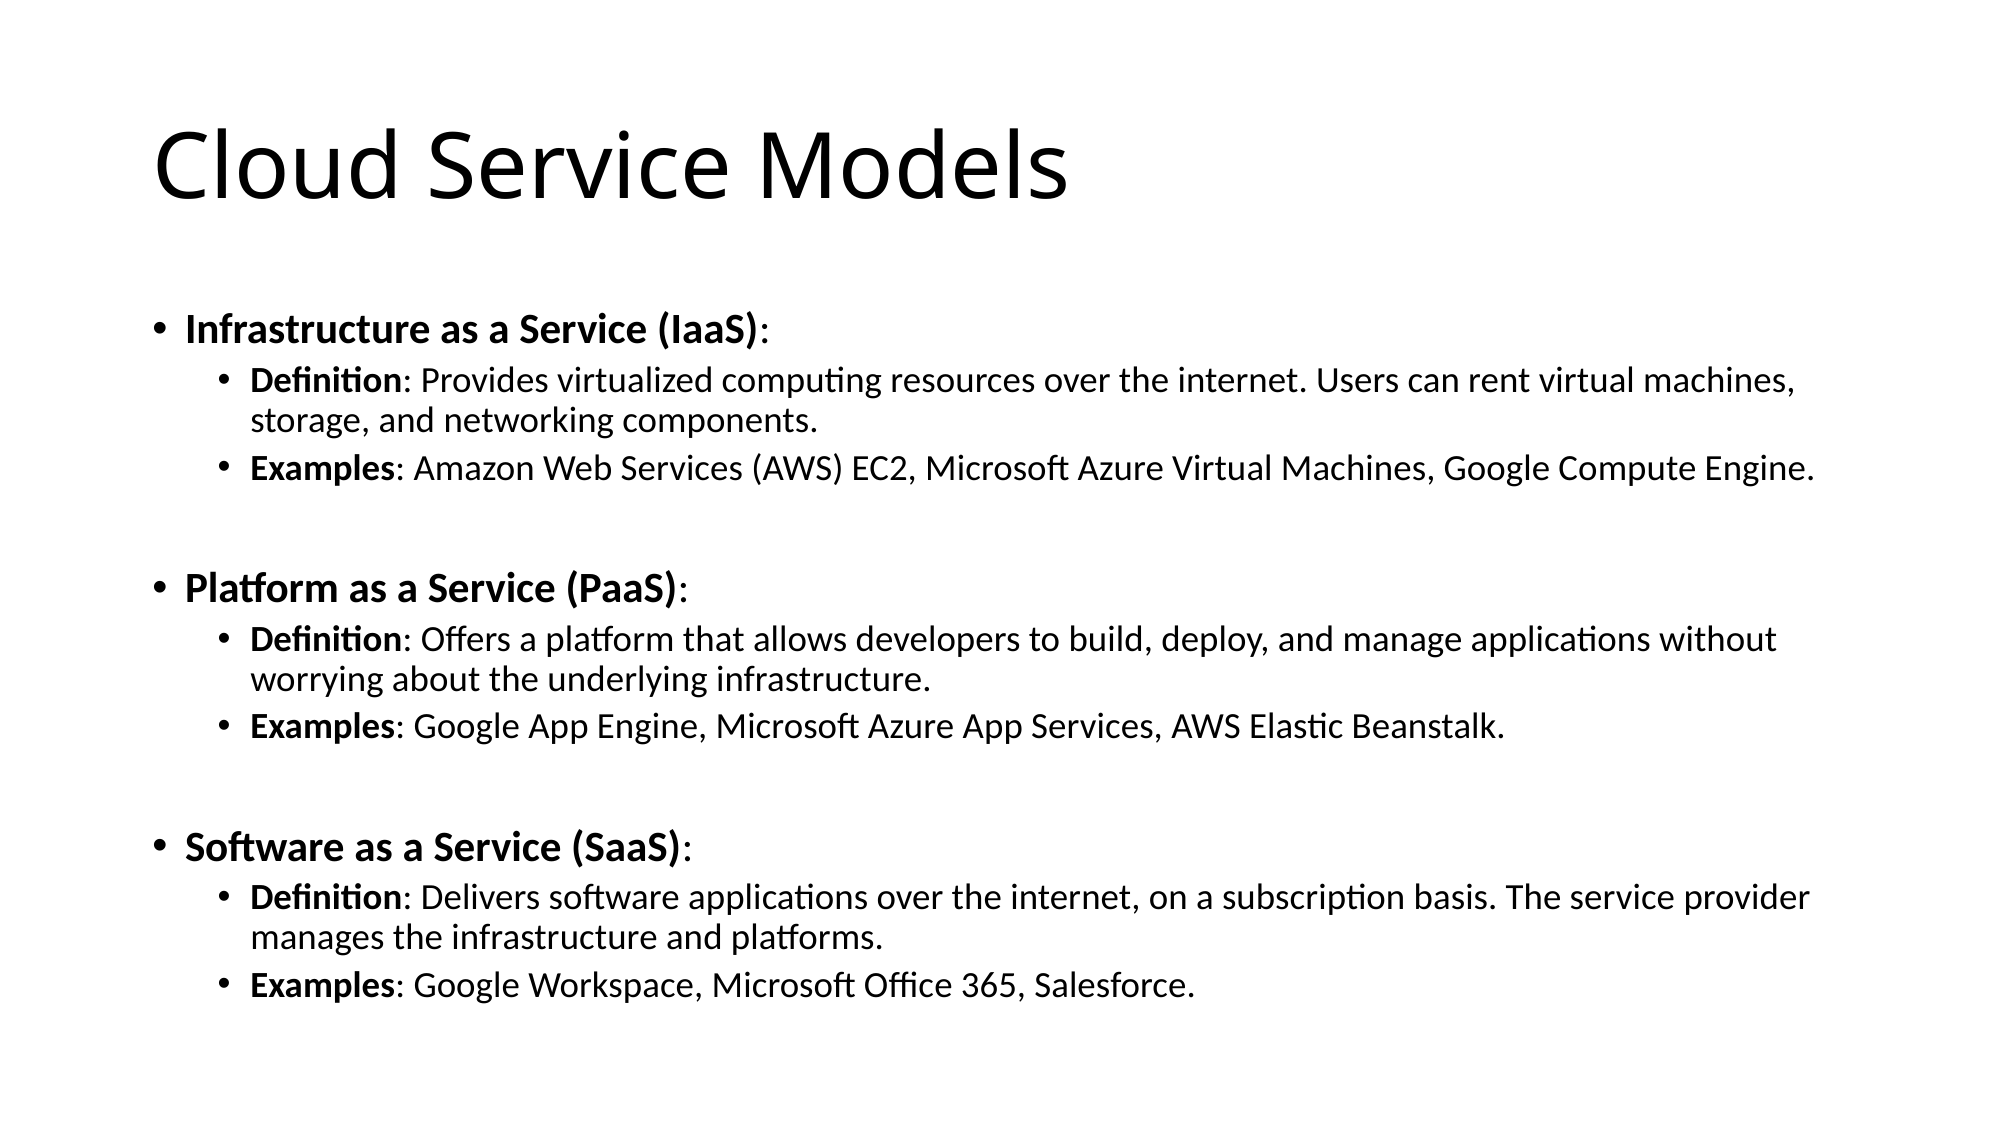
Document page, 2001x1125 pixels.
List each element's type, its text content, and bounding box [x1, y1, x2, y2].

list Infrastructure as a Service (IaaS): Definition: Provides virtualized computing resources over the internet. Users can rent virtual machines, storage, and networking components. Examples: Amazon Web Services (AWS) EC2, Microsoft Azure Virtual Machines, Google Compute Engine. Platform as a Service (PaaS): Definition: Offers a platform that allows developers to build, deploy, and manage applications without worrying about the underlying infrastructure. Examples: Google App Engine, Microsoft Azure App Services, AWS Elastic Beanstalk. Software as a Service (SaaS): Definition: Delivers software applications over the internet, on a subscription basis. The service provider manages the infrastructure and platforms. Examples: Google Workspace, Microsoft Office 365, Salesforce. [137, 299, 1863, 1014]
title Cloud Service Models [137, 59, 1863, 278]
